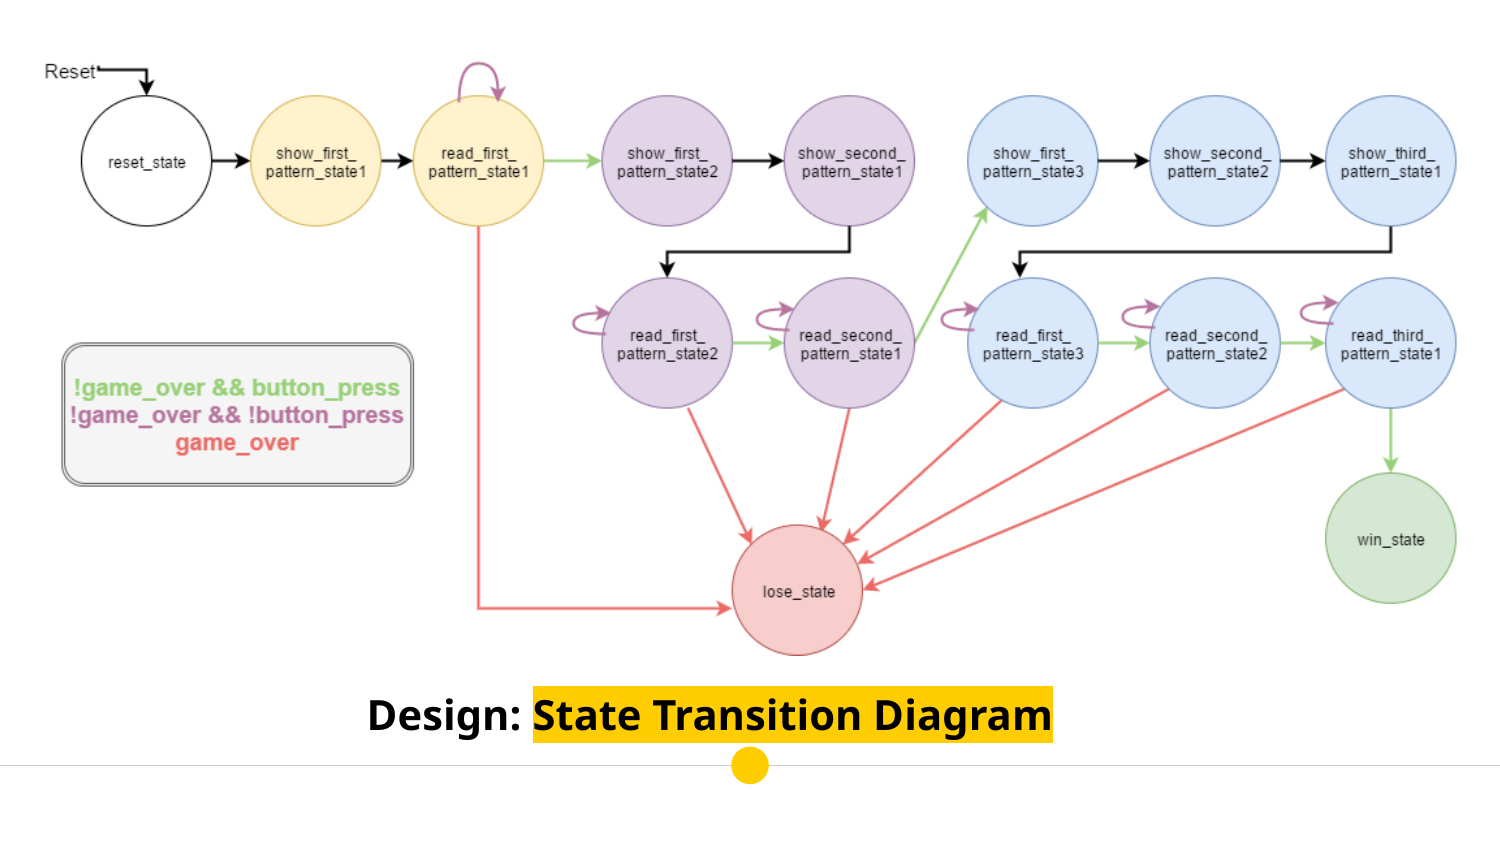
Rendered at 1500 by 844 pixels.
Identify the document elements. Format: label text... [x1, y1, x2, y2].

list Design: State Transition Diagram [351, 703, 1199, 789]
picture [42, 54, 1458, 656]
